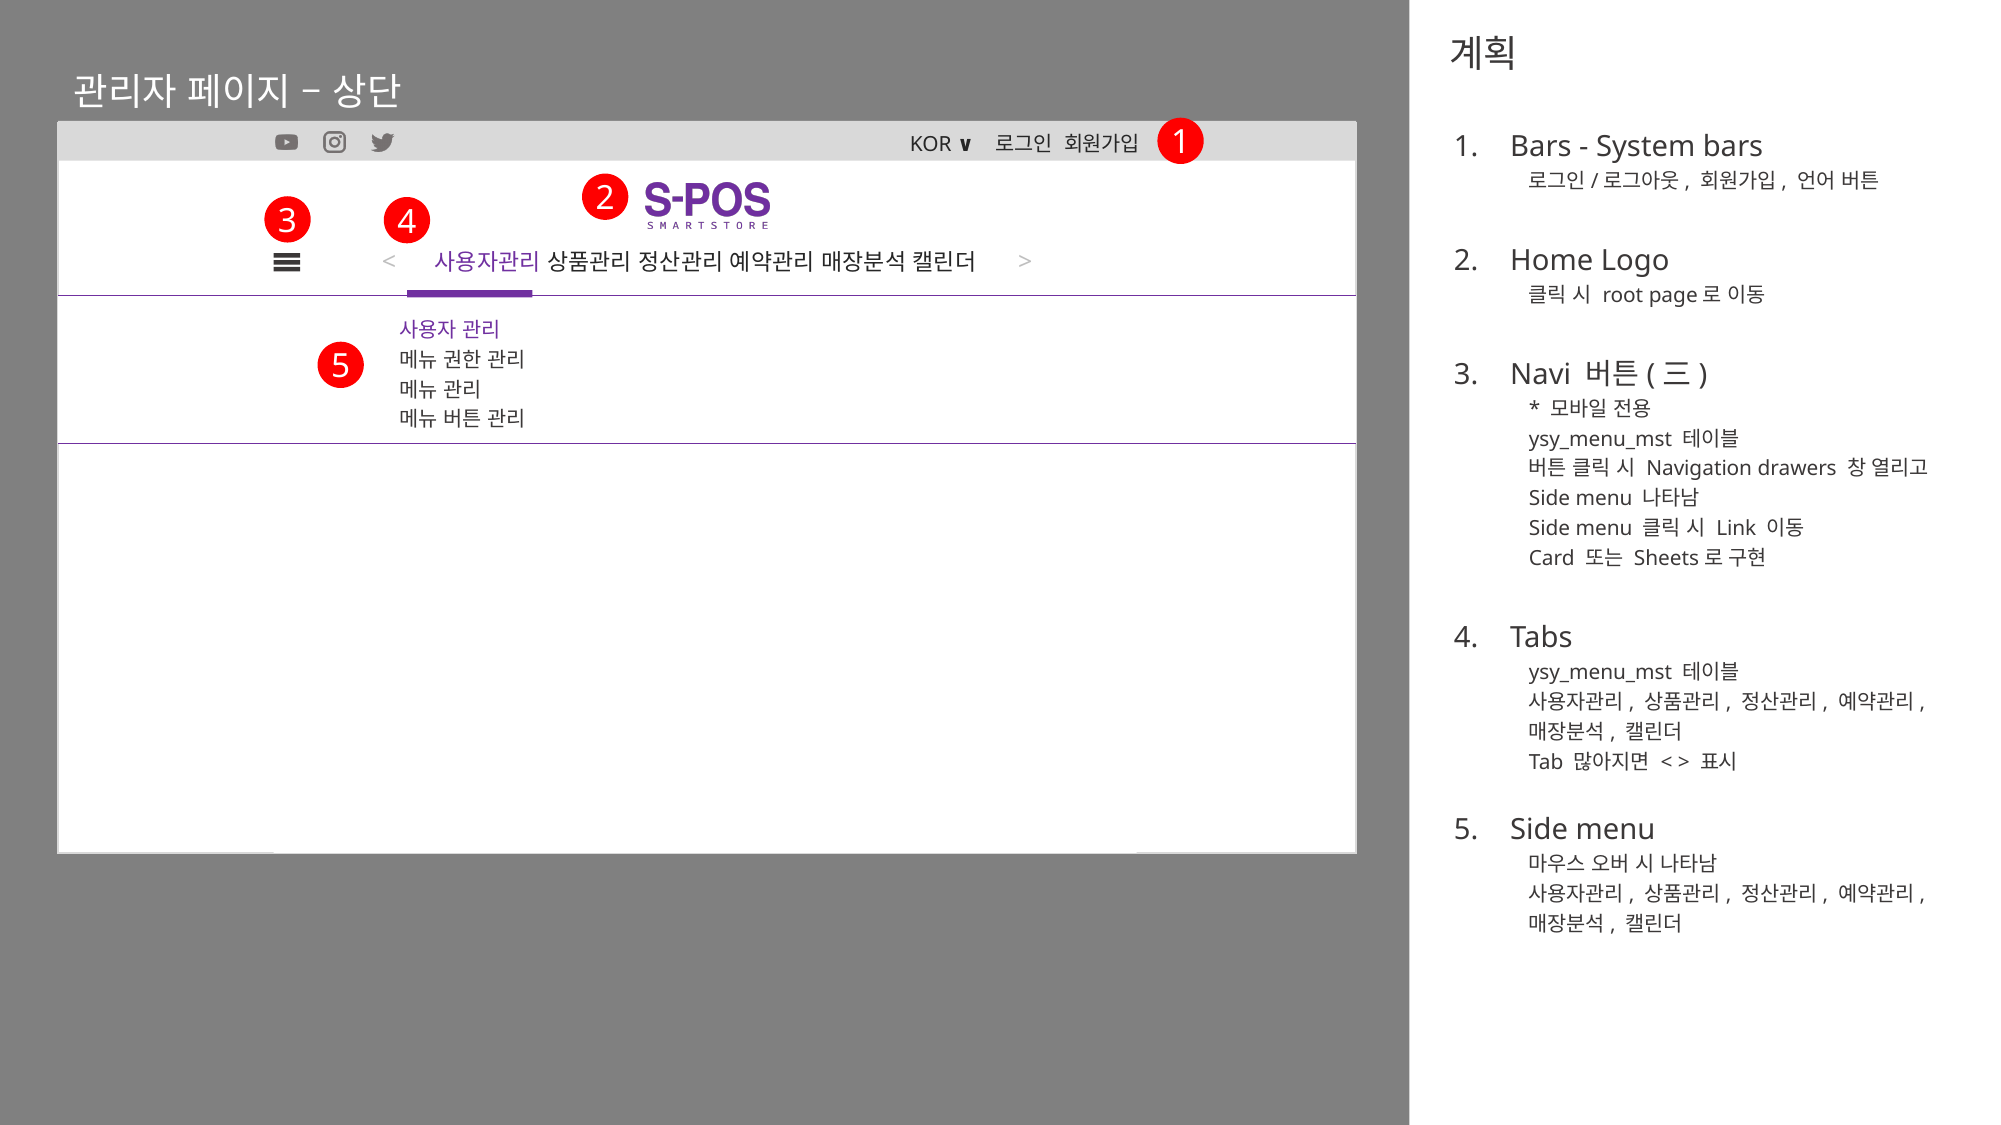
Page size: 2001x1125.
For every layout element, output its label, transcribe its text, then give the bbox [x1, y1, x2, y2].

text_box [580, 168, 630, 225]
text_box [58, 122, 1357, 295]
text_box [1156, 112, 1206, 169]
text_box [316, 336, 366, 393]
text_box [58, 295, 1357, 444]
text_box Bars - System bars 로그인/로그아웃, 회원가입, 언어 버튼 Home Logo 클릭 시 root page로 이동 Navi 버튼(三) * 모바일 전용 ysy_menu_mst 테이블 버튼 클릭 시 Navigation drawers 창 열리고 Side menu 나타남 Side menu 클릭 시 Link 이동 Card 또는 Sheets로 구현 Tabs ysy_menu_mst 테이블 사용자관리, 상품관리, 정산관리, 예약관리, 매장분석, 캘린더 Tab 많아지면 < > 표시 Side menu 마우스 오버 시 나타남 사용자관리, 상품관리, 정산관리, 예약관리, 매장분석, 캘린더 [1439, 113, 1972, 1069]
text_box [273, 253, 301, 272]
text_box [382, 192, 432, 248]
text_box [1408, 0, 2000, 1125]
text_box 관리자 페이지 – 상단 [59, 60, 417, 120]
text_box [273, 129, 396, 155]
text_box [58, 444, 1357, 854]
picture [645, 182, 769, 229]
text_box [263, 191, 313, 248]
text_box 계획 [1434, 22, 1534, 83]
